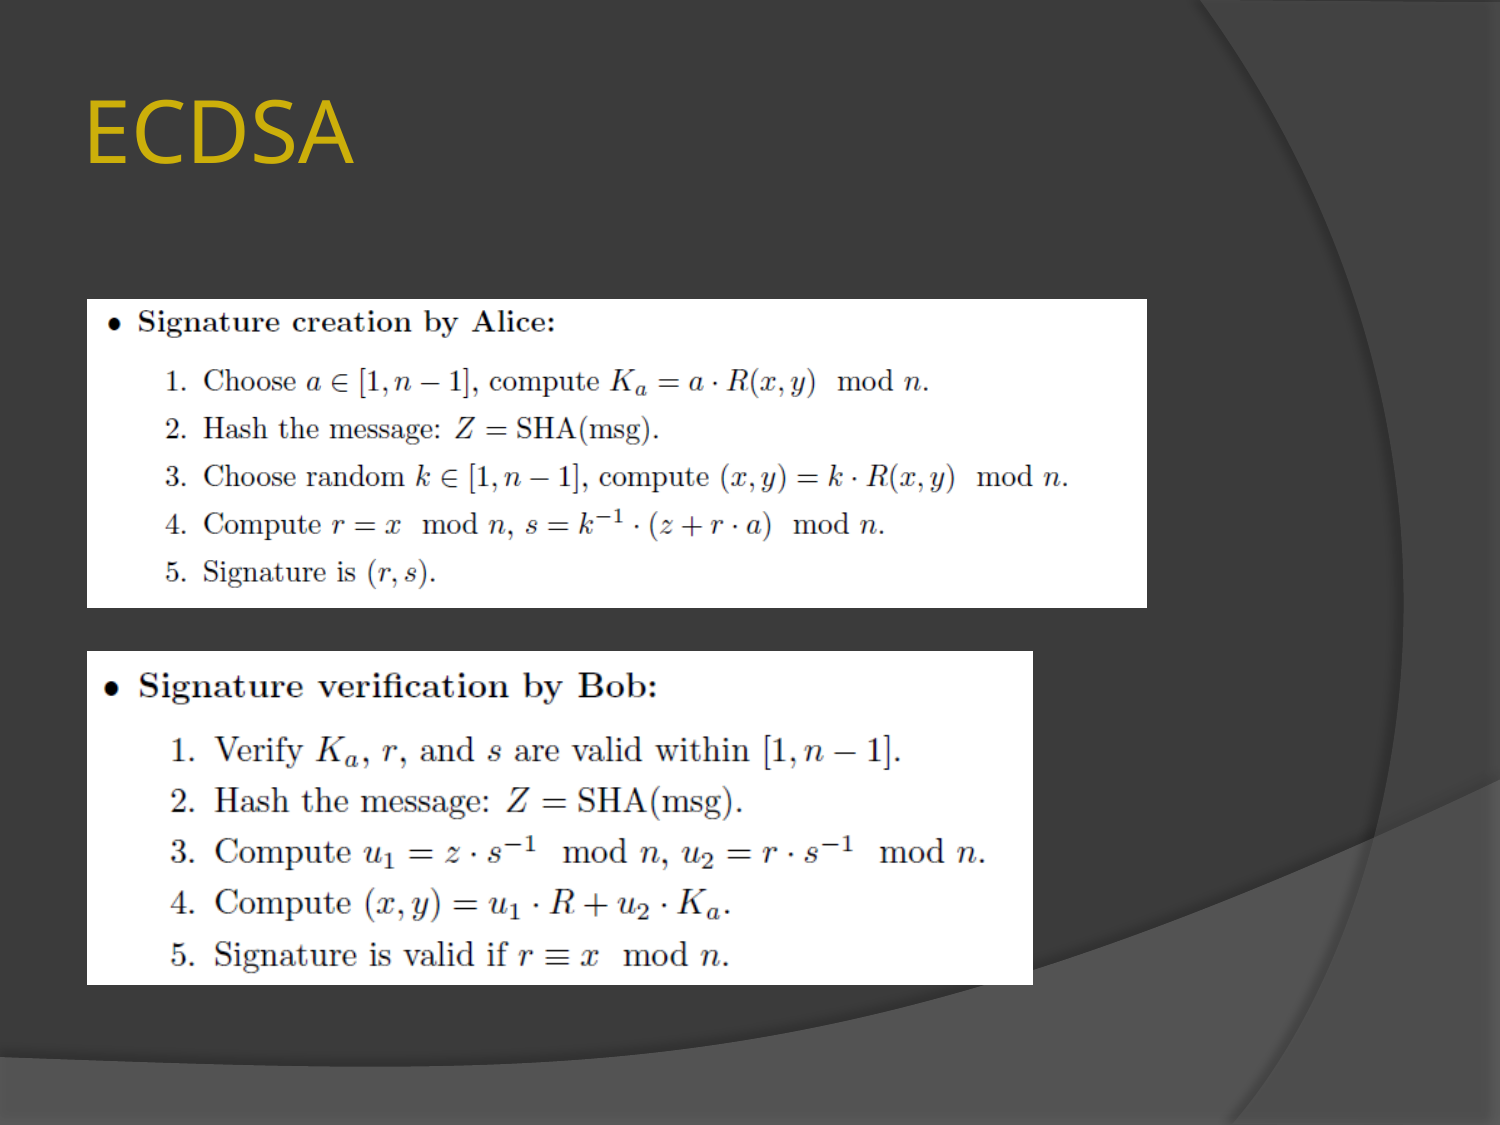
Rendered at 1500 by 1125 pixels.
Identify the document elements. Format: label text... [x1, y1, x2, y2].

picture [87, 299, 1147, 608]
title ECDSA [75, 45, 1413, 213]
picture [87, 650, 1033, 985]
